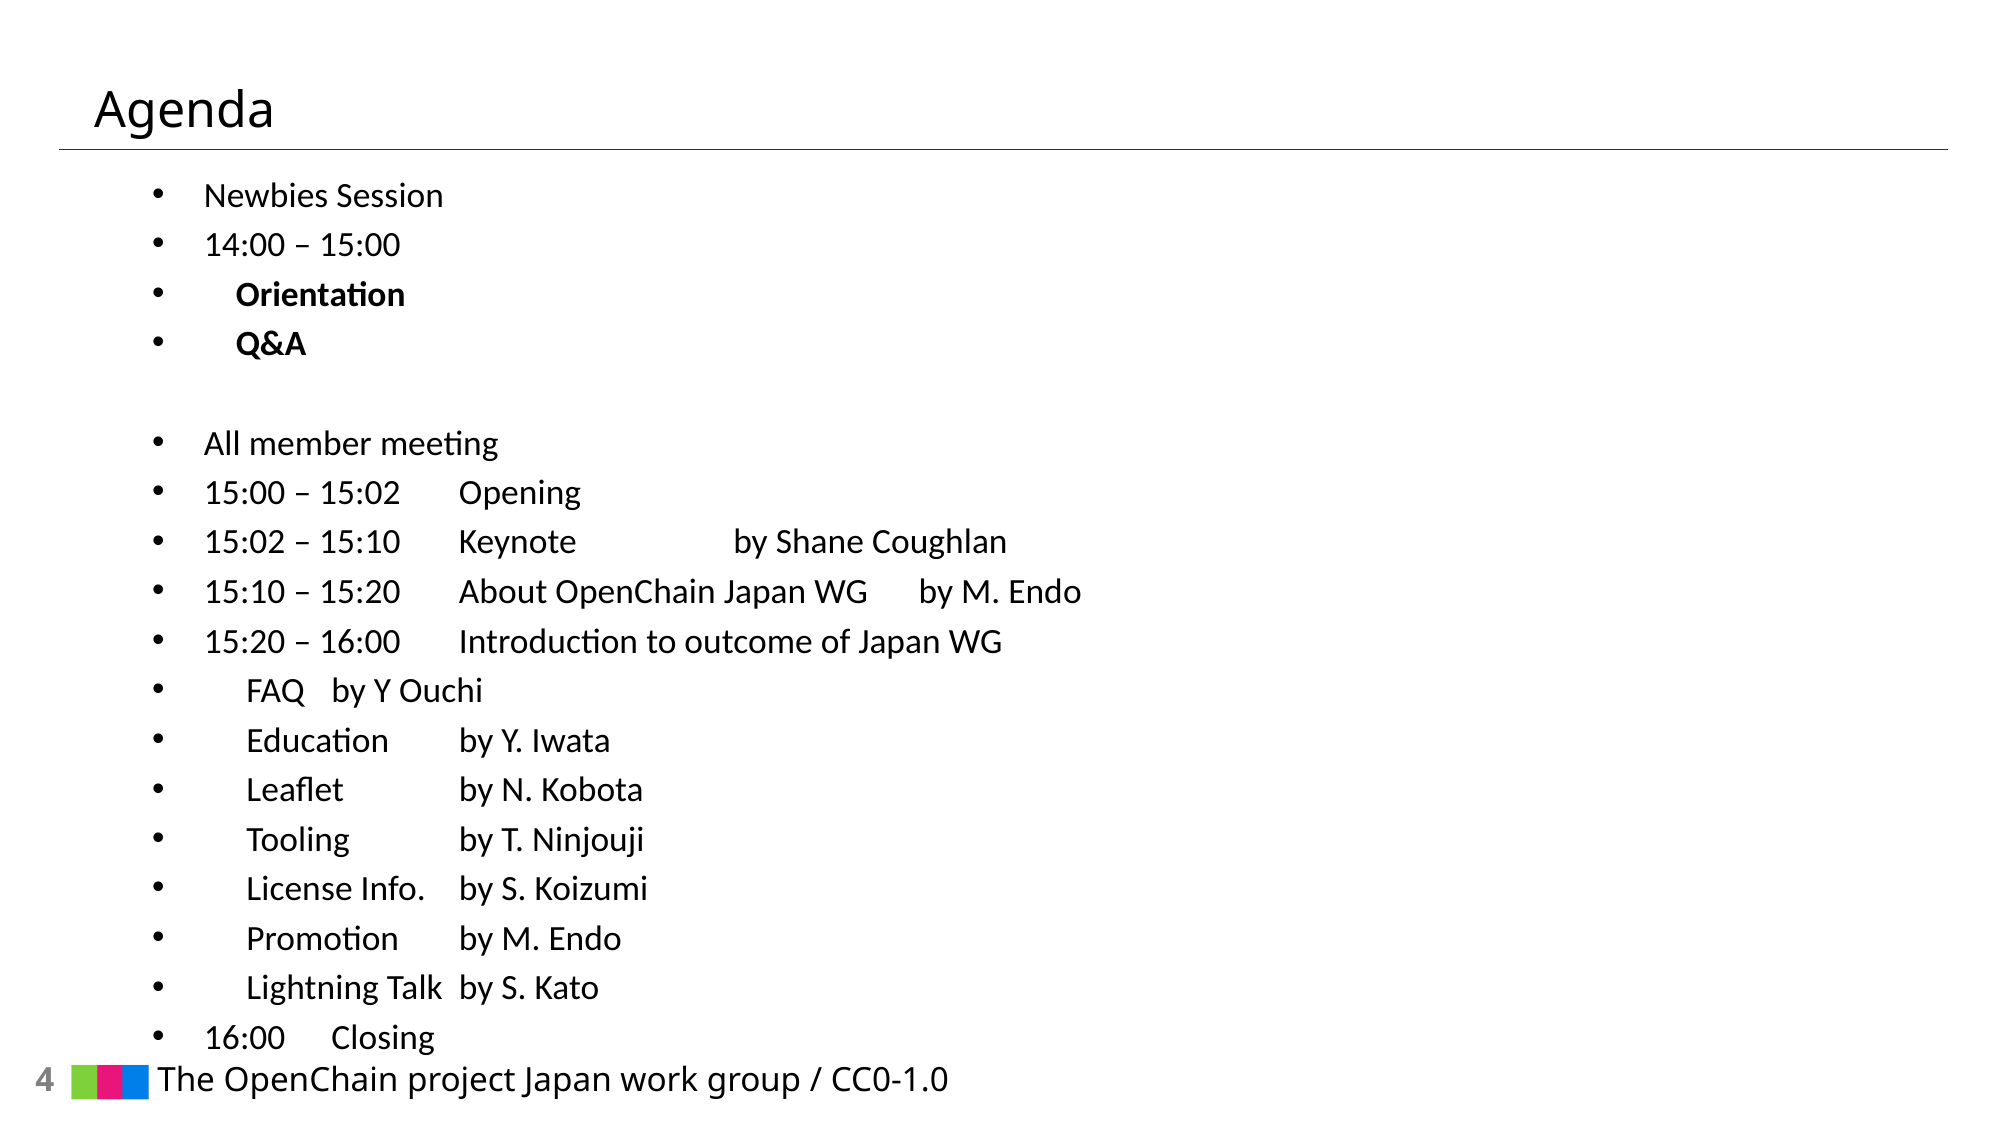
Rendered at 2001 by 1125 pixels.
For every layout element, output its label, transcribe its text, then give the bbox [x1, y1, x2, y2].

title Agenda [94, 7, 1906, 138]
text_box Newbies Session 14:00 – 15:00 Orientation Q&A All member meeting 15:00 – 15:02 Opening 15:02 – 15:10 Keynote by Shane Coughlan 15:10 – 15:20 About OpenChain Japan WG by M. Endo 15:20 – 16:00 Introduction to outcome of Japan WG FAQ by Y Ouchi Education by Y. Iwata Leaflet by N. Kobota Tooling by T. Ninjouji License Info. by S. Koizumi Promotion by M. Endo Lightning Talk by S. Kato 16:00 Closing [137, 164, 1863, 1066]
